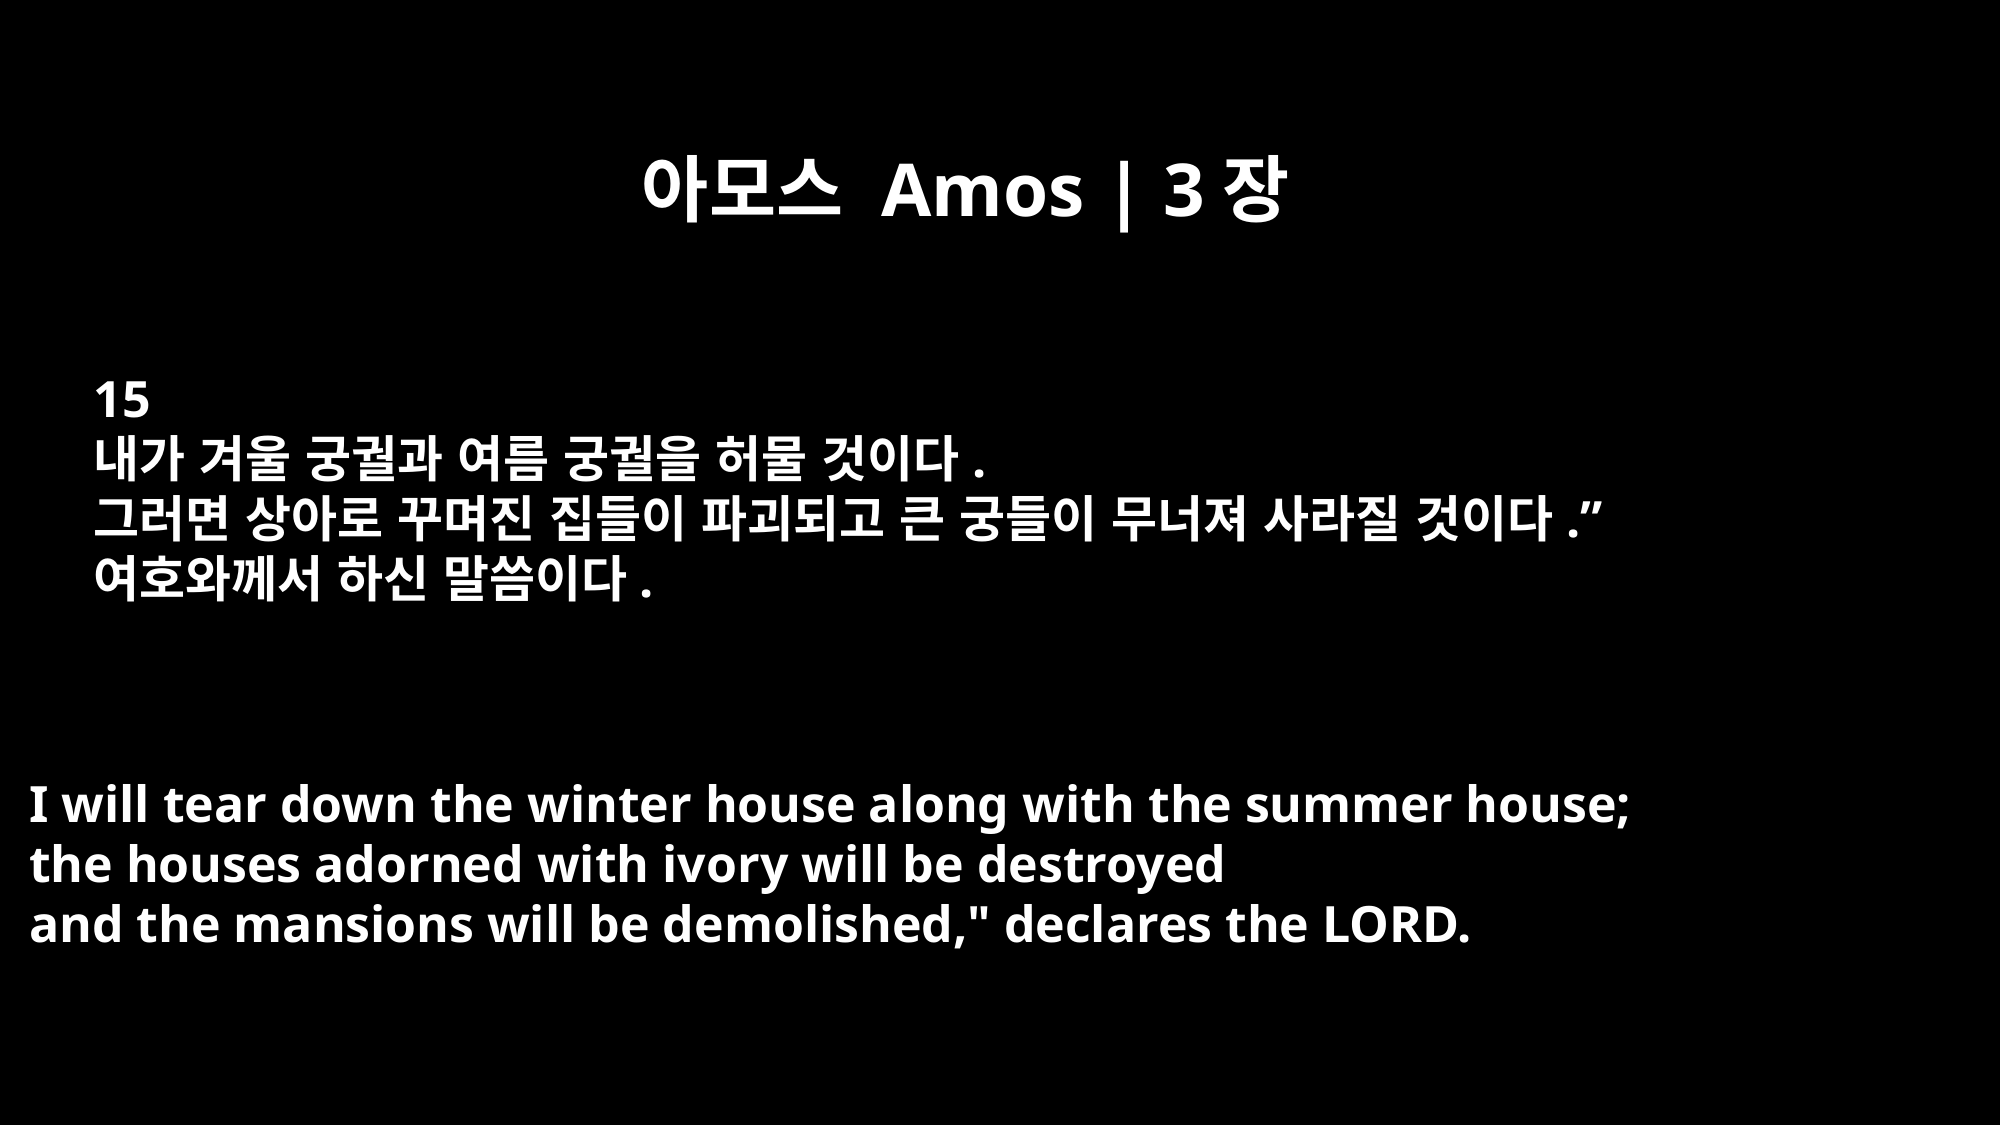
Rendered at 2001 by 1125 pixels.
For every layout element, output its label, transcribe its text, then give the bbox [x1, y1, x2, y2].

text_box 아모스 Amos | 3장 [627, 136, 1305, 239]
text_box I will tear down the winter house along with the summer house; the houses adorned with ivory will be destroyed and the mansions will be demolished," declares the LORD. [14, 764, 1660, 960]
text_box 15 내가 겨울 궁궐과 여름 궁궐을 허물 것이다. 그러면 상아로 꾸며진 집들이 파괴되고 큰 궁들이 무너져 사라질 것이다.” 여호와께서 하신 말씀이다. [79, 359, 1631, 615]
